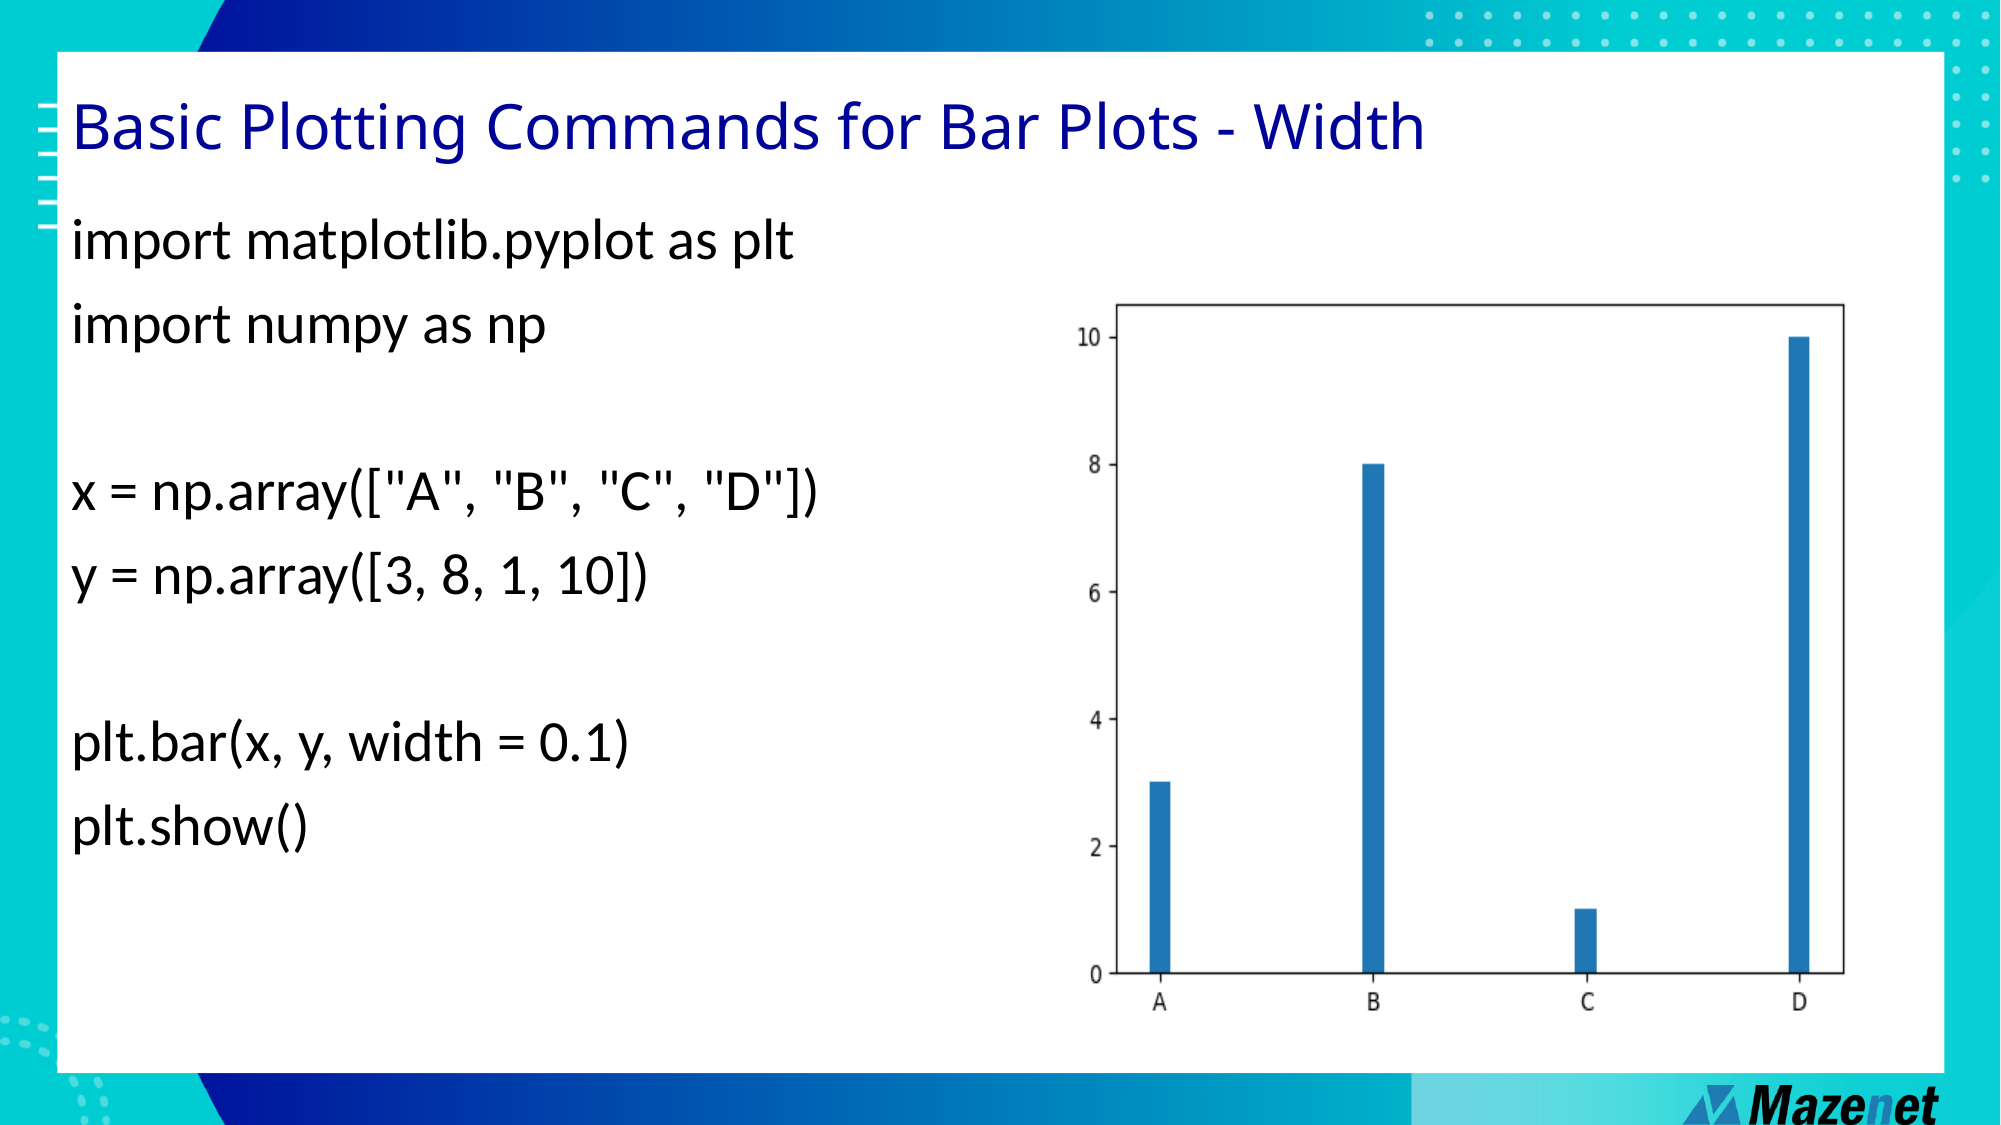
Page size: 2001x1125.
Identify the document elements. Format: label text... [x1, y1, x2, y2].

title Basic Plotting Commands for Bar Plots - Width [56, 56, 1939, 201]
list import matplotlib.pyplot as plt import numpy as np x = np.array(["A", "B", "C", "D"]) y = np.array([3, 8, 1, 10]) plt.bar(x, y, width = 0.1) plt.show() [56, 201, 999, 1069]
picture [0, 0, 2001, 1125]
